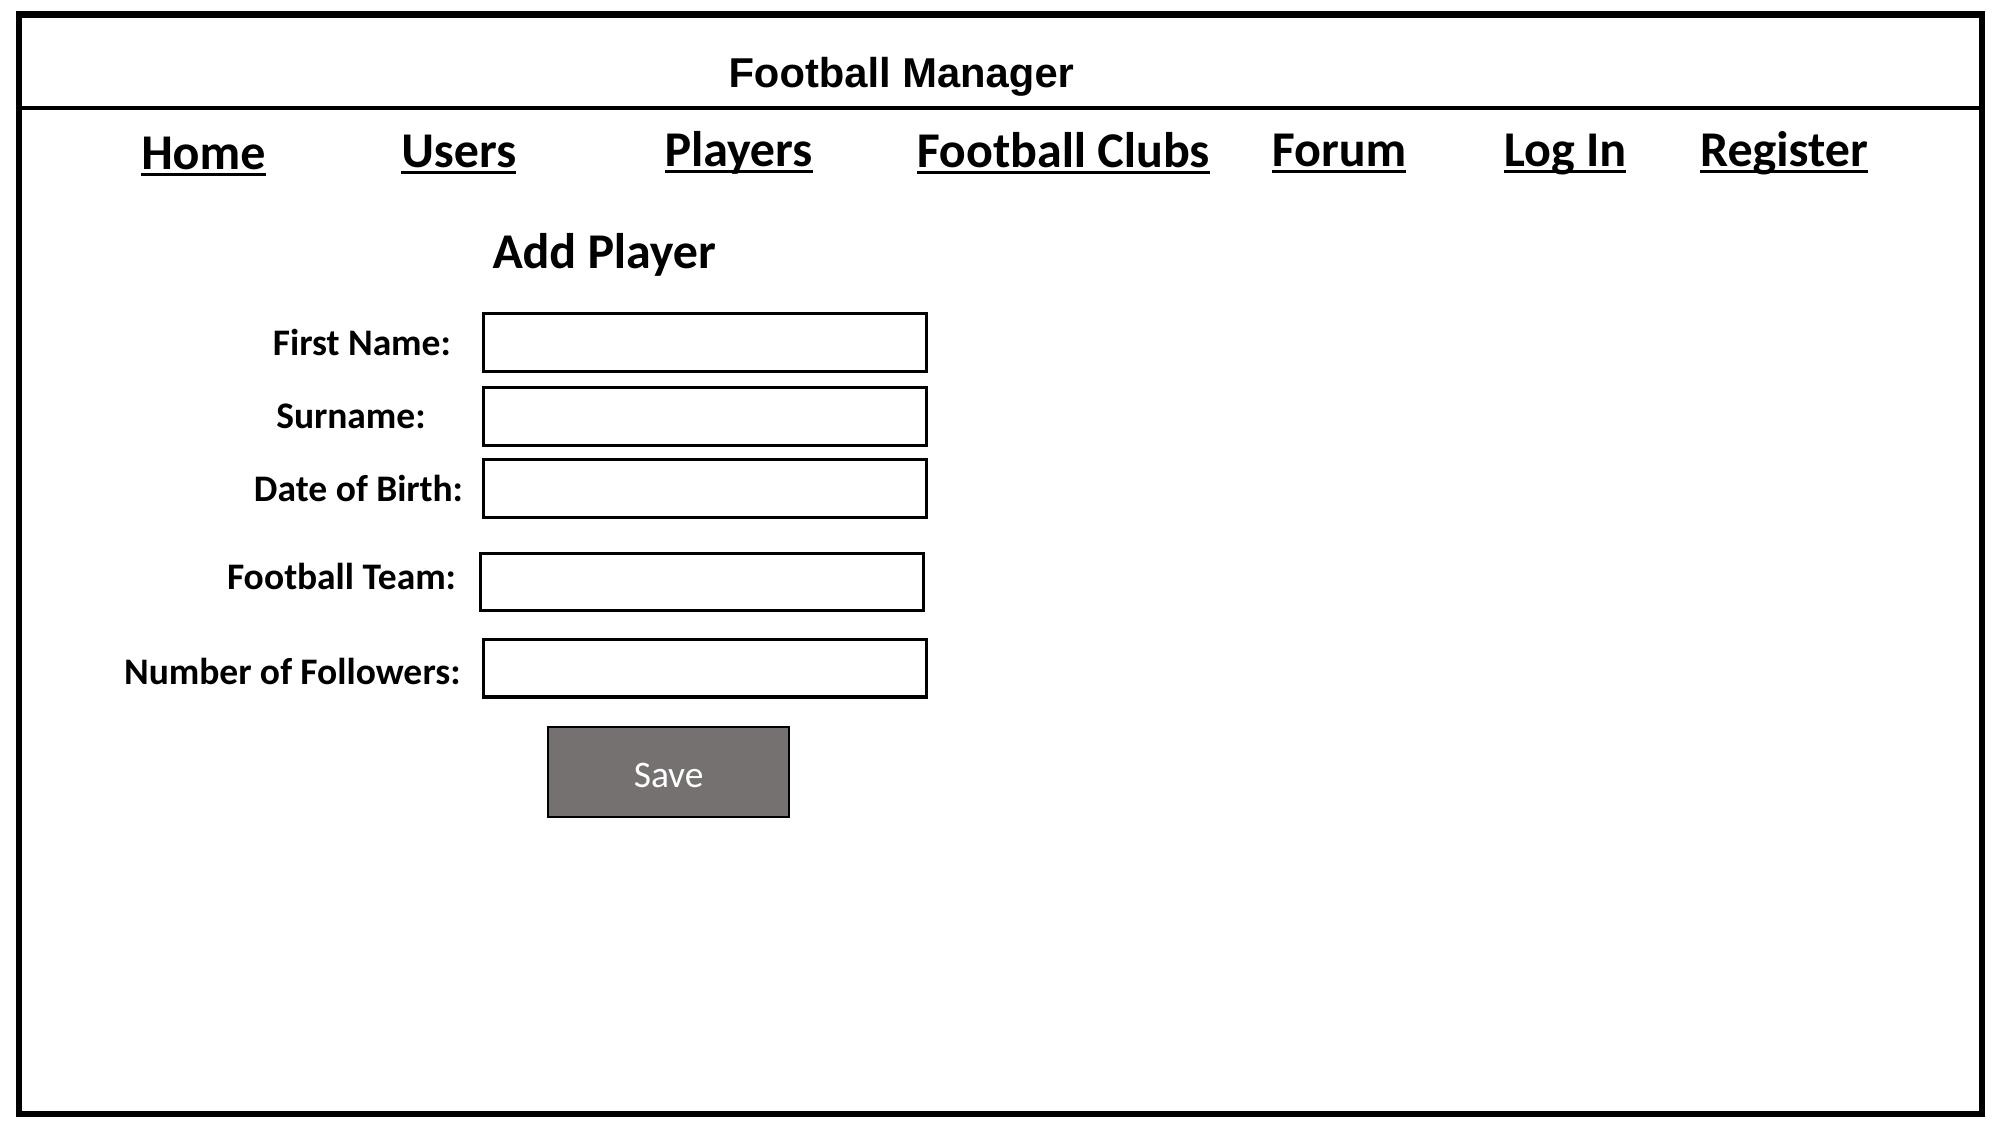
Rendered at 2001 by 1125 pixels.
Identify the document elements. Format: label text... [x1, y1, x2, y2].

text_box Football Manager [580, 37, 1222, 103]
text_box Users [303, 110, 614, 185]
text_box Save [547, 726, 790, 818]
text_box First Name: [250, 311, 474, 371]
text_box Number of Followers: [97, 639, 488, 700]
text_box Register [1652, 108, 1916, 184]
text_box Football Team: [199, 544, 484, 605]
text_box Log In [1507, 108, 1652, 184]
text_box [480, 552, 924, 612]
text_box Surname: [250, 384, 452, 444]
text_box Home [48, 112, 359, 188]
text_box [18, 13, 1983, 1115]
text_box Forum [1171, 108, 1507, 184]
text_box [483, 387, 927, 446]
text_box [483, 638, 927, 698]
text_box [483, 312, 927, 372]
text_box [483, 459, 927, 518]
text_box Players [583, 108, 894, 184]
text_box Date of Birth: [233, 456, 484, 517]
text_box Add Player [449, 211, 760, 287]
text_box Football Clubs [896, 110, 1231, 185]
